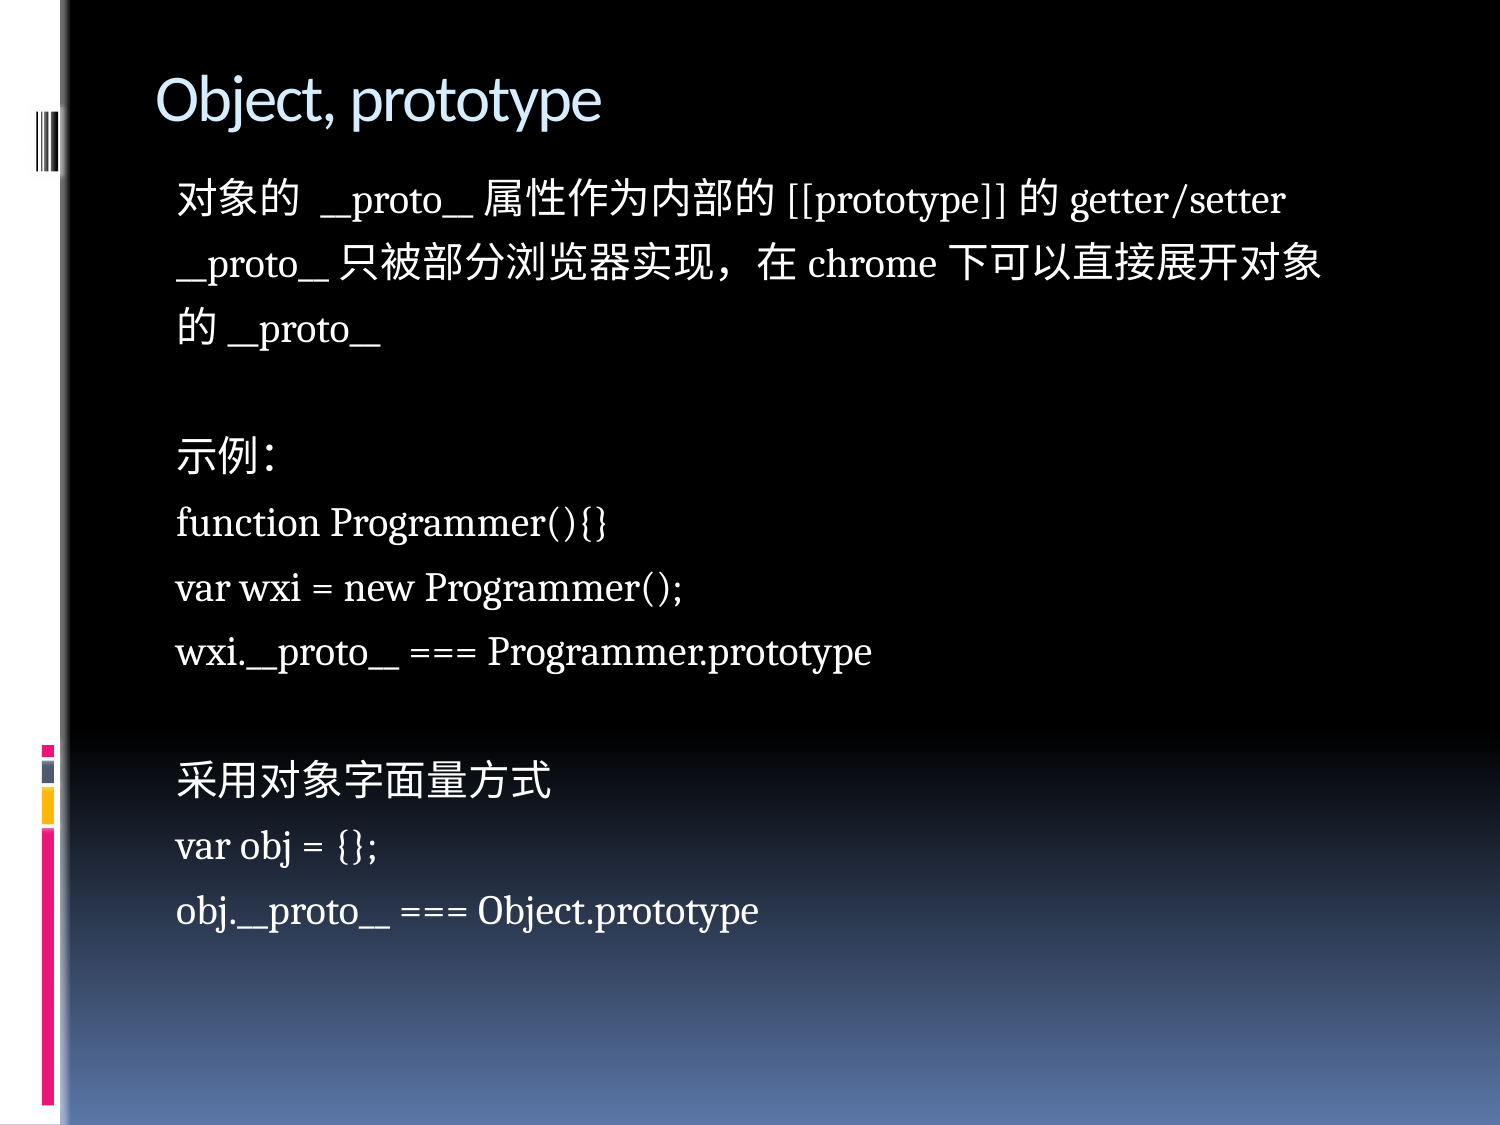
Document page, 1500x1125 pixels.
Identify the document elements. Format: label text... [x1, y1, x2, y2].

title Object, prototype [140, 46, 1416, 139]
list 对象的 __proto__属性作为内部的[[prototype]]的getter/setter __proto__只被部分浏览器实现，在chrome下可以直接展开对象 的__proto__ 示例： function Programmer(){} var wxi = new Programmer(); wxi.__proto__ === Programmer.prototype 采用对象字面量方式 var obj = {}; obj.__proto__ === Object.prototype [150, 164, 1425, 1043]
